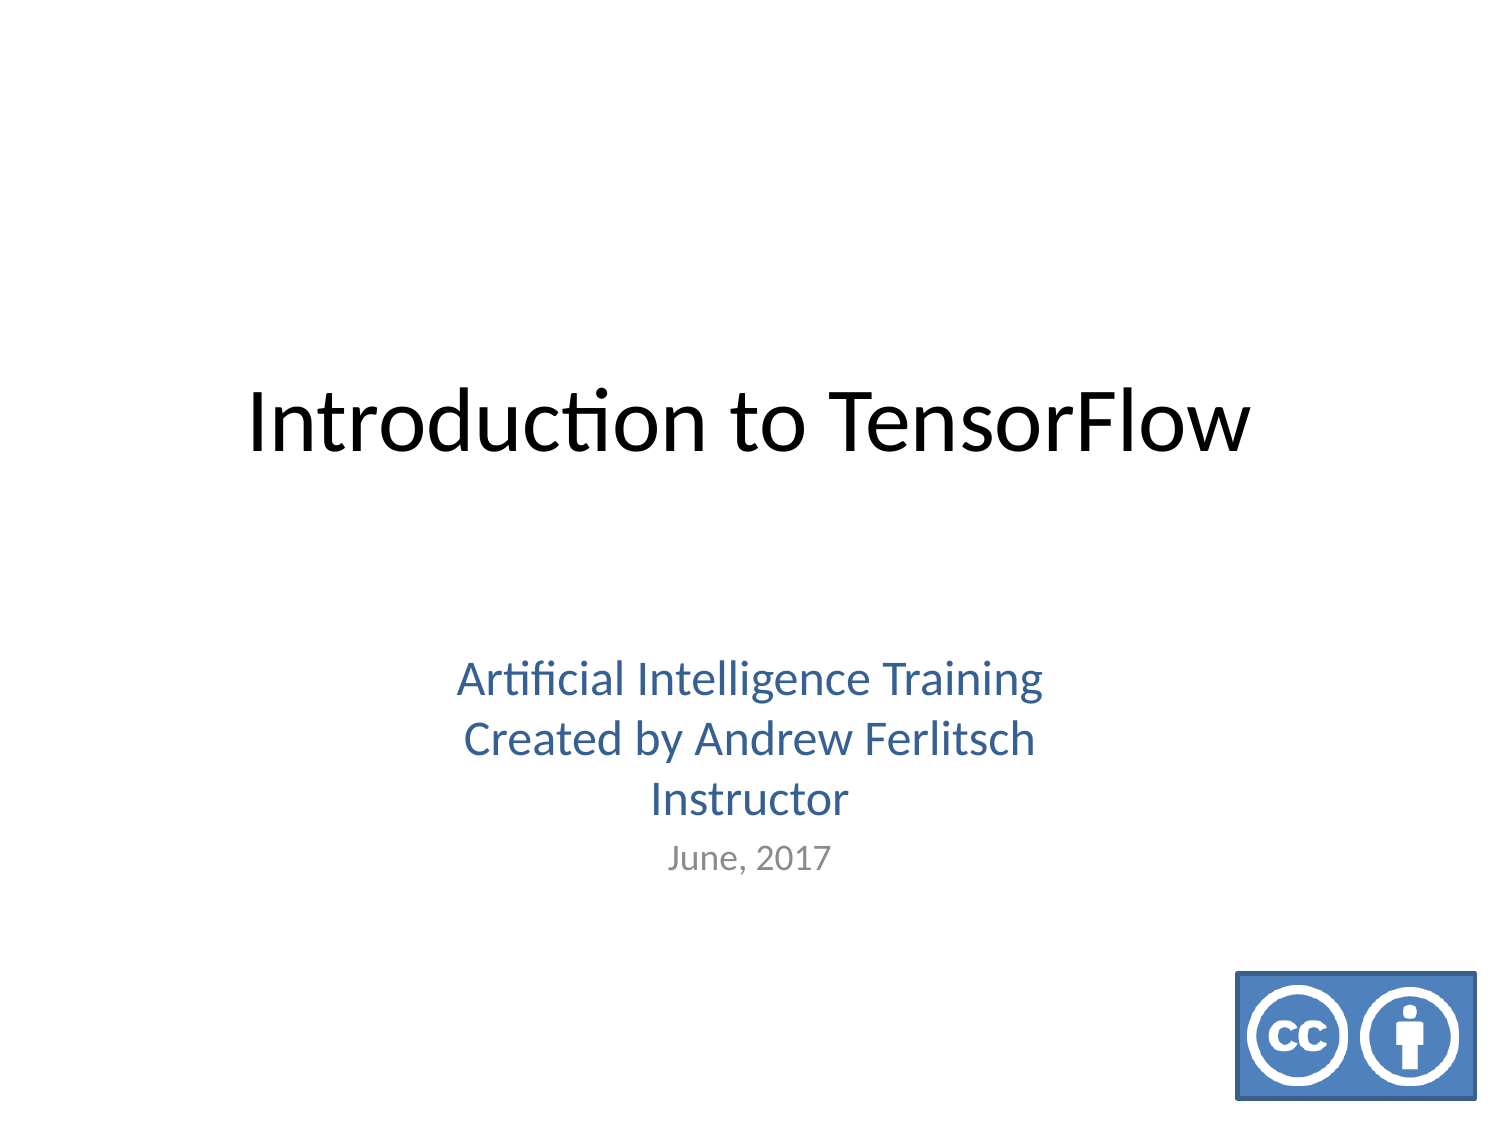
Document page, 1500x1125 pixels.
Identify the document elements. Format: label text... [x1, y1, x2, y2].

subtitle Artificial Intelligence Training Created by Andrew Ferlitsch Instructor June, 2017 [225, 637, 1275, 925]
text_box [1235, 971, 1477, 1101]
title Introduction to TensorFlow [112, 349, 1388, 591]
picture [1247, 985, 1349, 1087]
picture [1360, 987, 1459, 1087]
